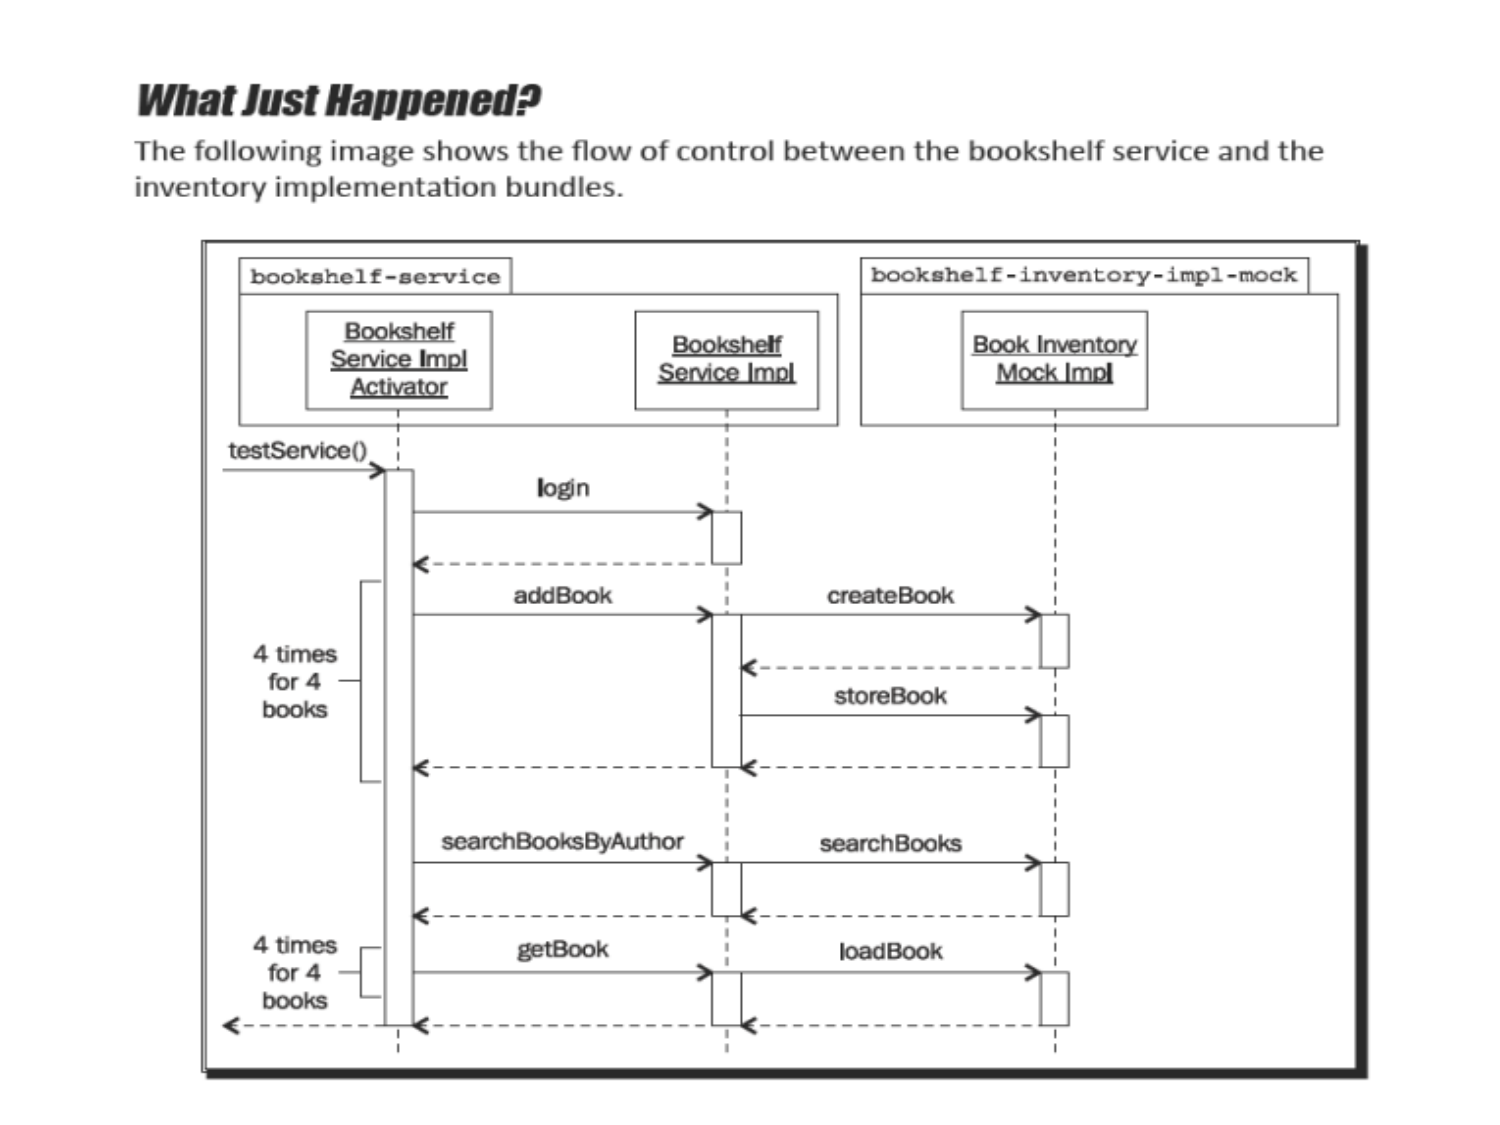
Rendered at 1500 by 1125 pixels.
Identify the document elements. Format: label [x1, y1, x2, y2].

list [124, 73, 1401, 1082]
